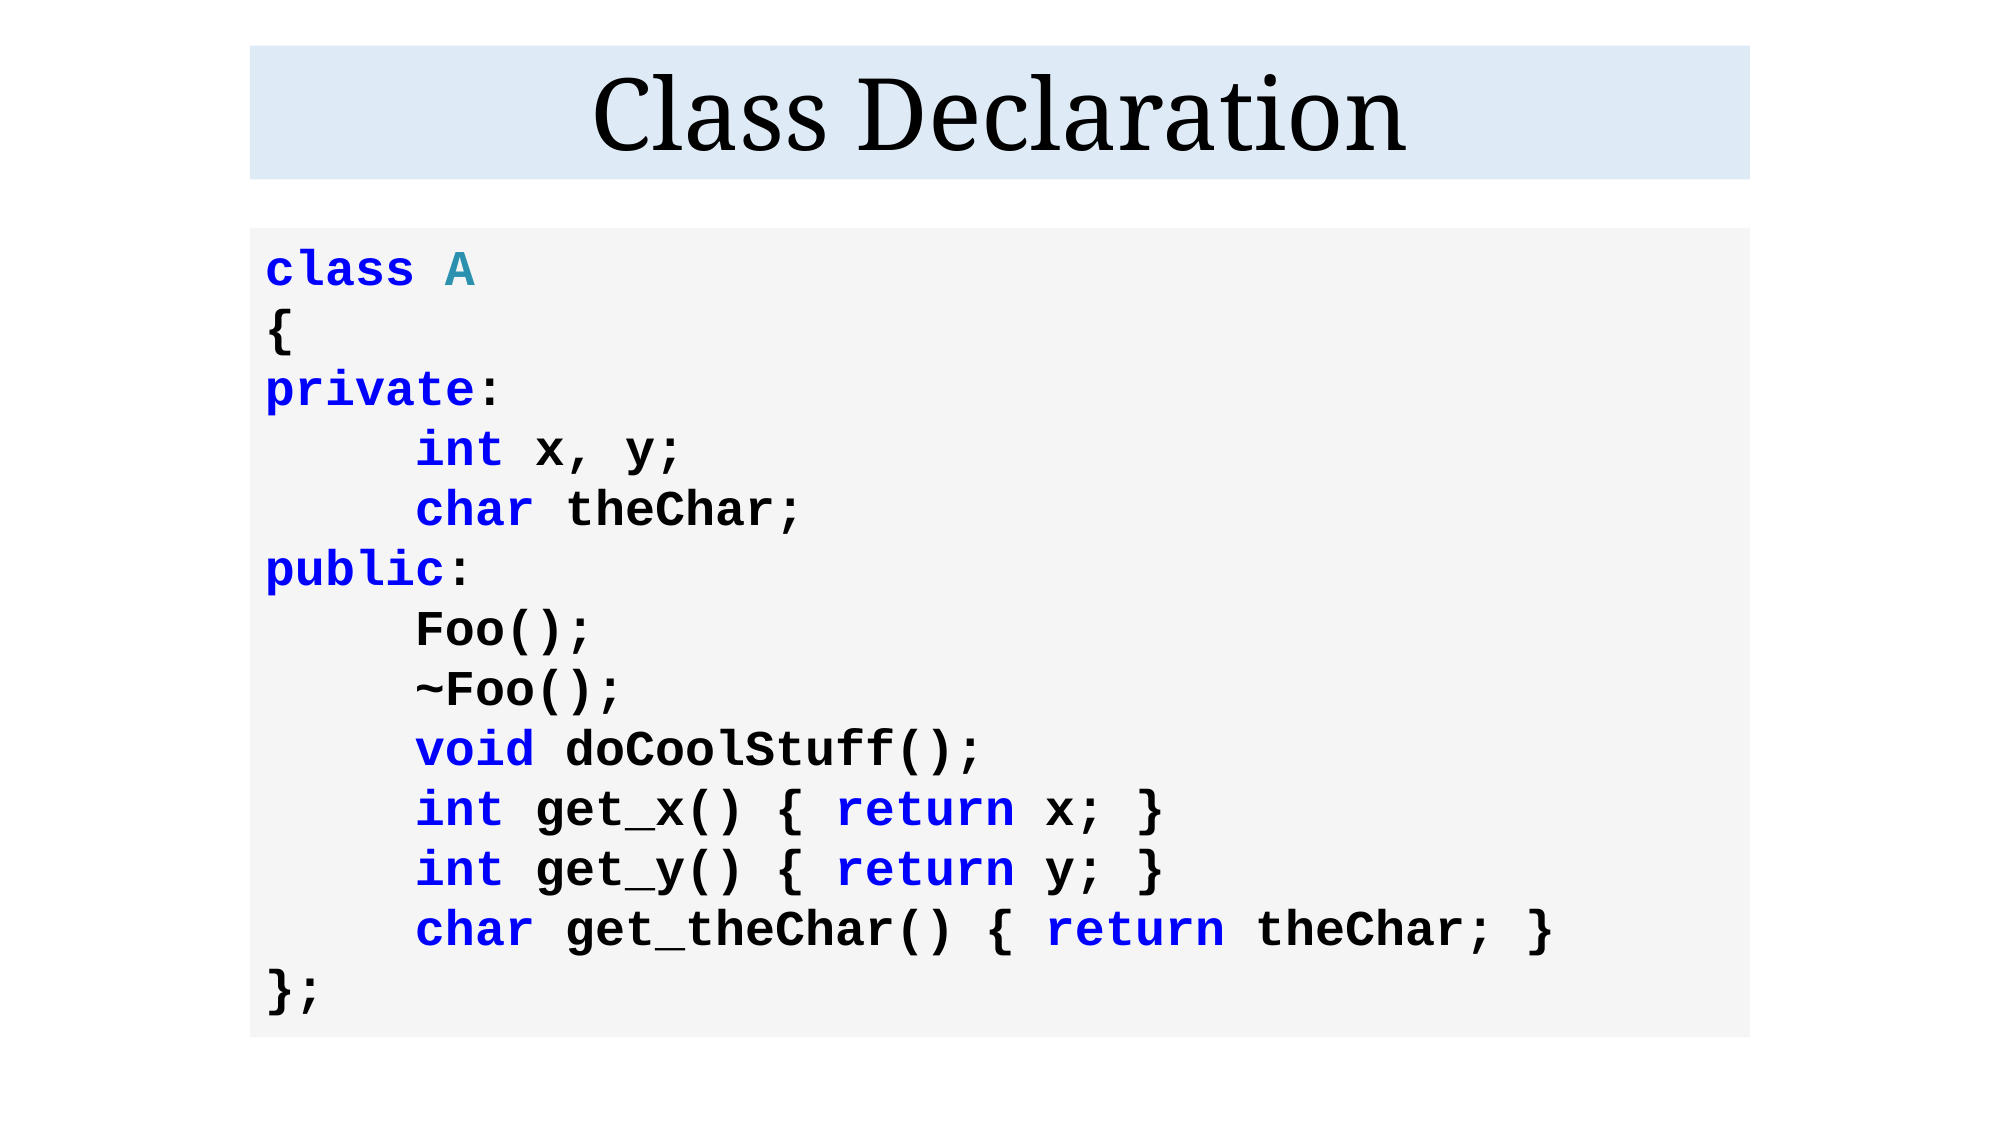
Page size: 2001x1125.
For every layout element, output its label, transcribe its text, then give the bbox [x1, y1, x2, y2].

title Class Declaration [249, 45, 1750, 180]
subtitle class A { private: int x, y; char theChar; public: Foo(); ~Foo(); void doCoolStuff(); int get_x() { return x; } int get_y() { return y; } char get_theChar() { return theChar; } }; [249, 227, 1750, 1038]
